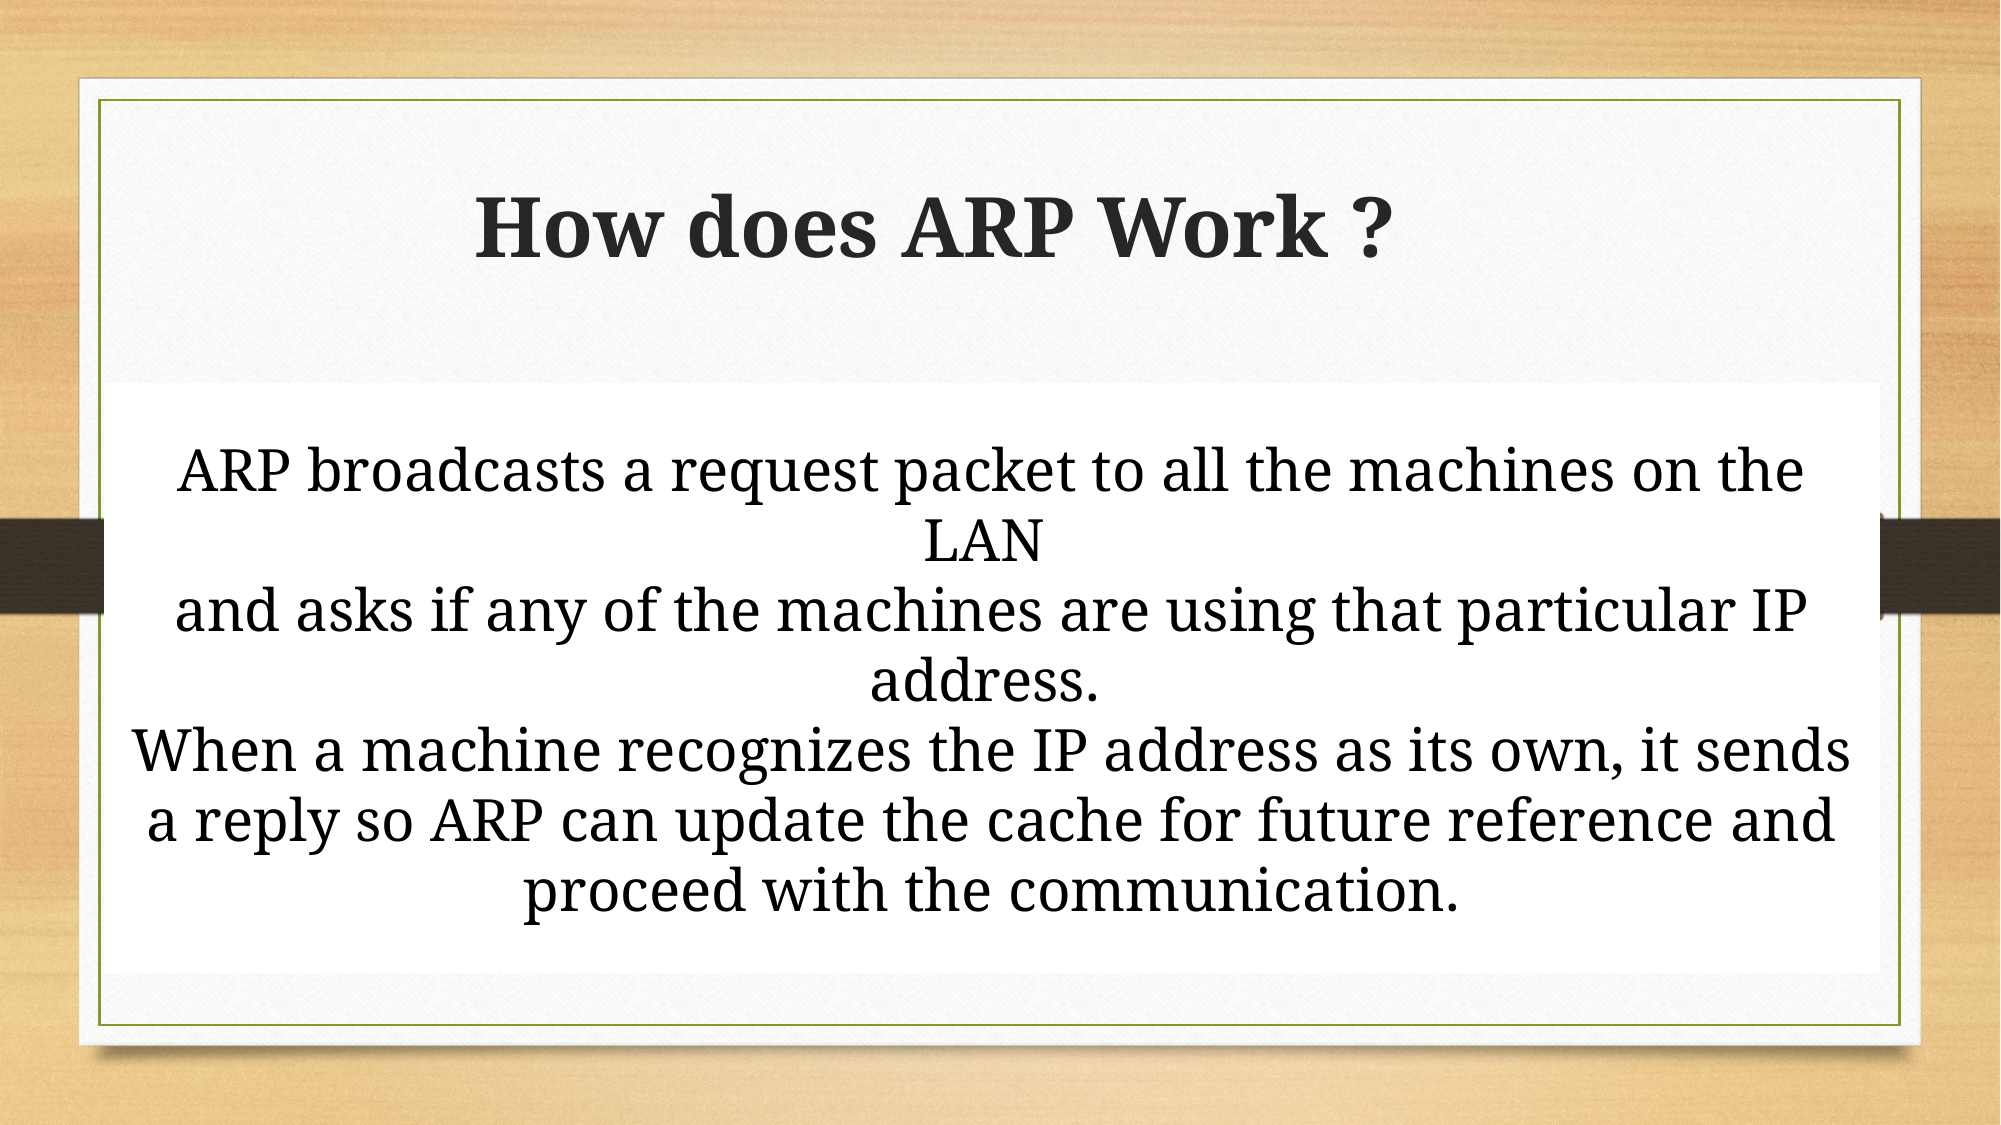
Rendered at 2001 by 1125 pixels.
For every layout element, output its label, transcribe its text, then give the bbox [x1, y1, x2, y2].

text_box How does ARP Work ? [40, 166, 1830, 385]
text_box ARP broadcasts a request packet to all the machines on the LAN and asks if any of the machines are using that particular IP address. When a machine recognizes the IP address as its own, it sends a reply so ARP can update the cache for future reference and proceed with the communication. [104, 383, 1880, 973]
picture [0, 0, 2001, 1125]
